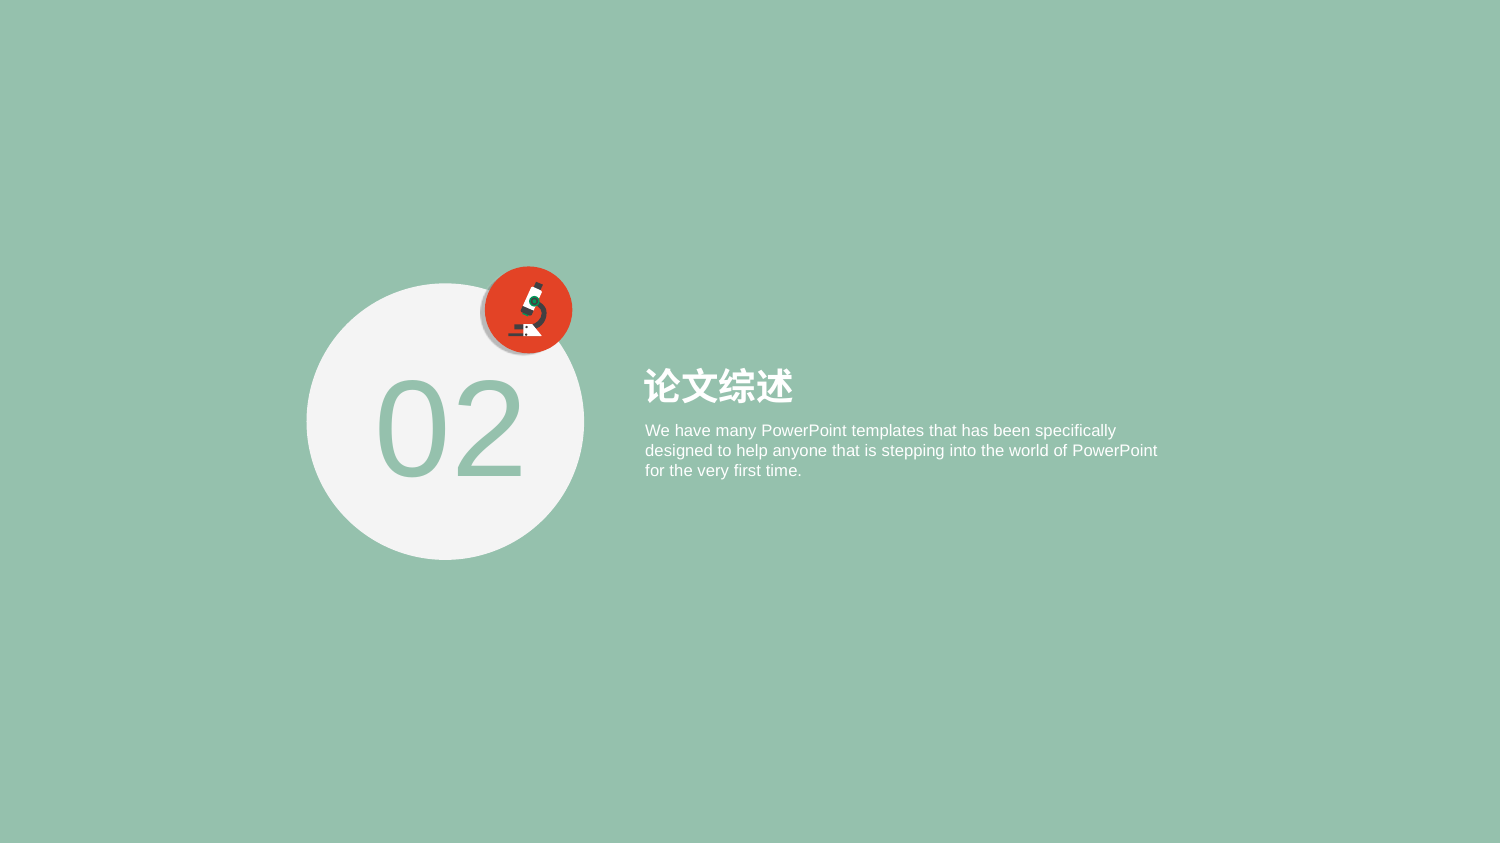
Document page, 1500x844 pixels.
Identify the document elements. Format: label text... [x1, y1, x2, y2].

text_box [484, 266, 573, 354]
text_box [554, 354, 585, 508]
text_box 论文综述 [643, 362, 1135, 408]
text_box [306, 283, 551, 560]
text_box 02 [348, 331, 554, 512]
text_box We have many PowerPoint templates that has been specifically designed to help anyone that is stepping into the world of PowerPoint for the very first time. [630, 412, 1174, 487]
